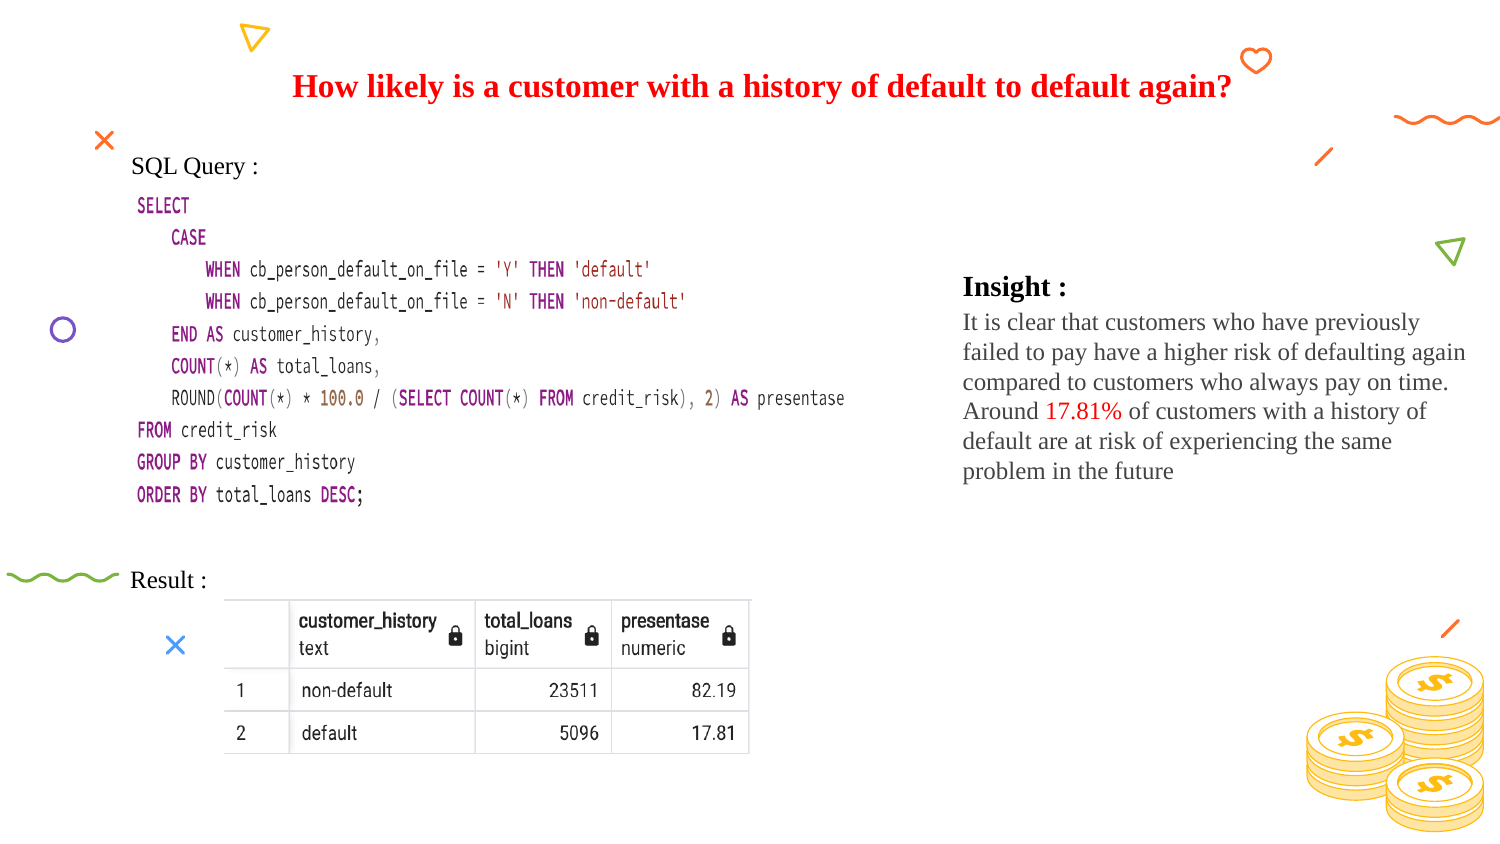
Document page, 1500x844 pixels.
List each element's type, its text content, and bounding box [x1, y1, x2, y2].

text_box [1302, 656, 1489, 832]
list It is clear that customers who have previously failed to pay have a higher risk of defaulting again compared to customers who always pay on time. Around 17.81% of customers with a history of default are at risk of experiencing the same problem in the future [947, 290, 1484, 493]
title How likely is a customer with a history of default to default again? [131, 36, 1396, 131]
text_box Insight : [948, 259, 1083, 310]
text_box SQL Query : [116, 142, 274, 187]
text_box Result : [115, 556, 223, 602]
picture [224, 599, 752, 754]
picture [132, 186, 858, 512]
